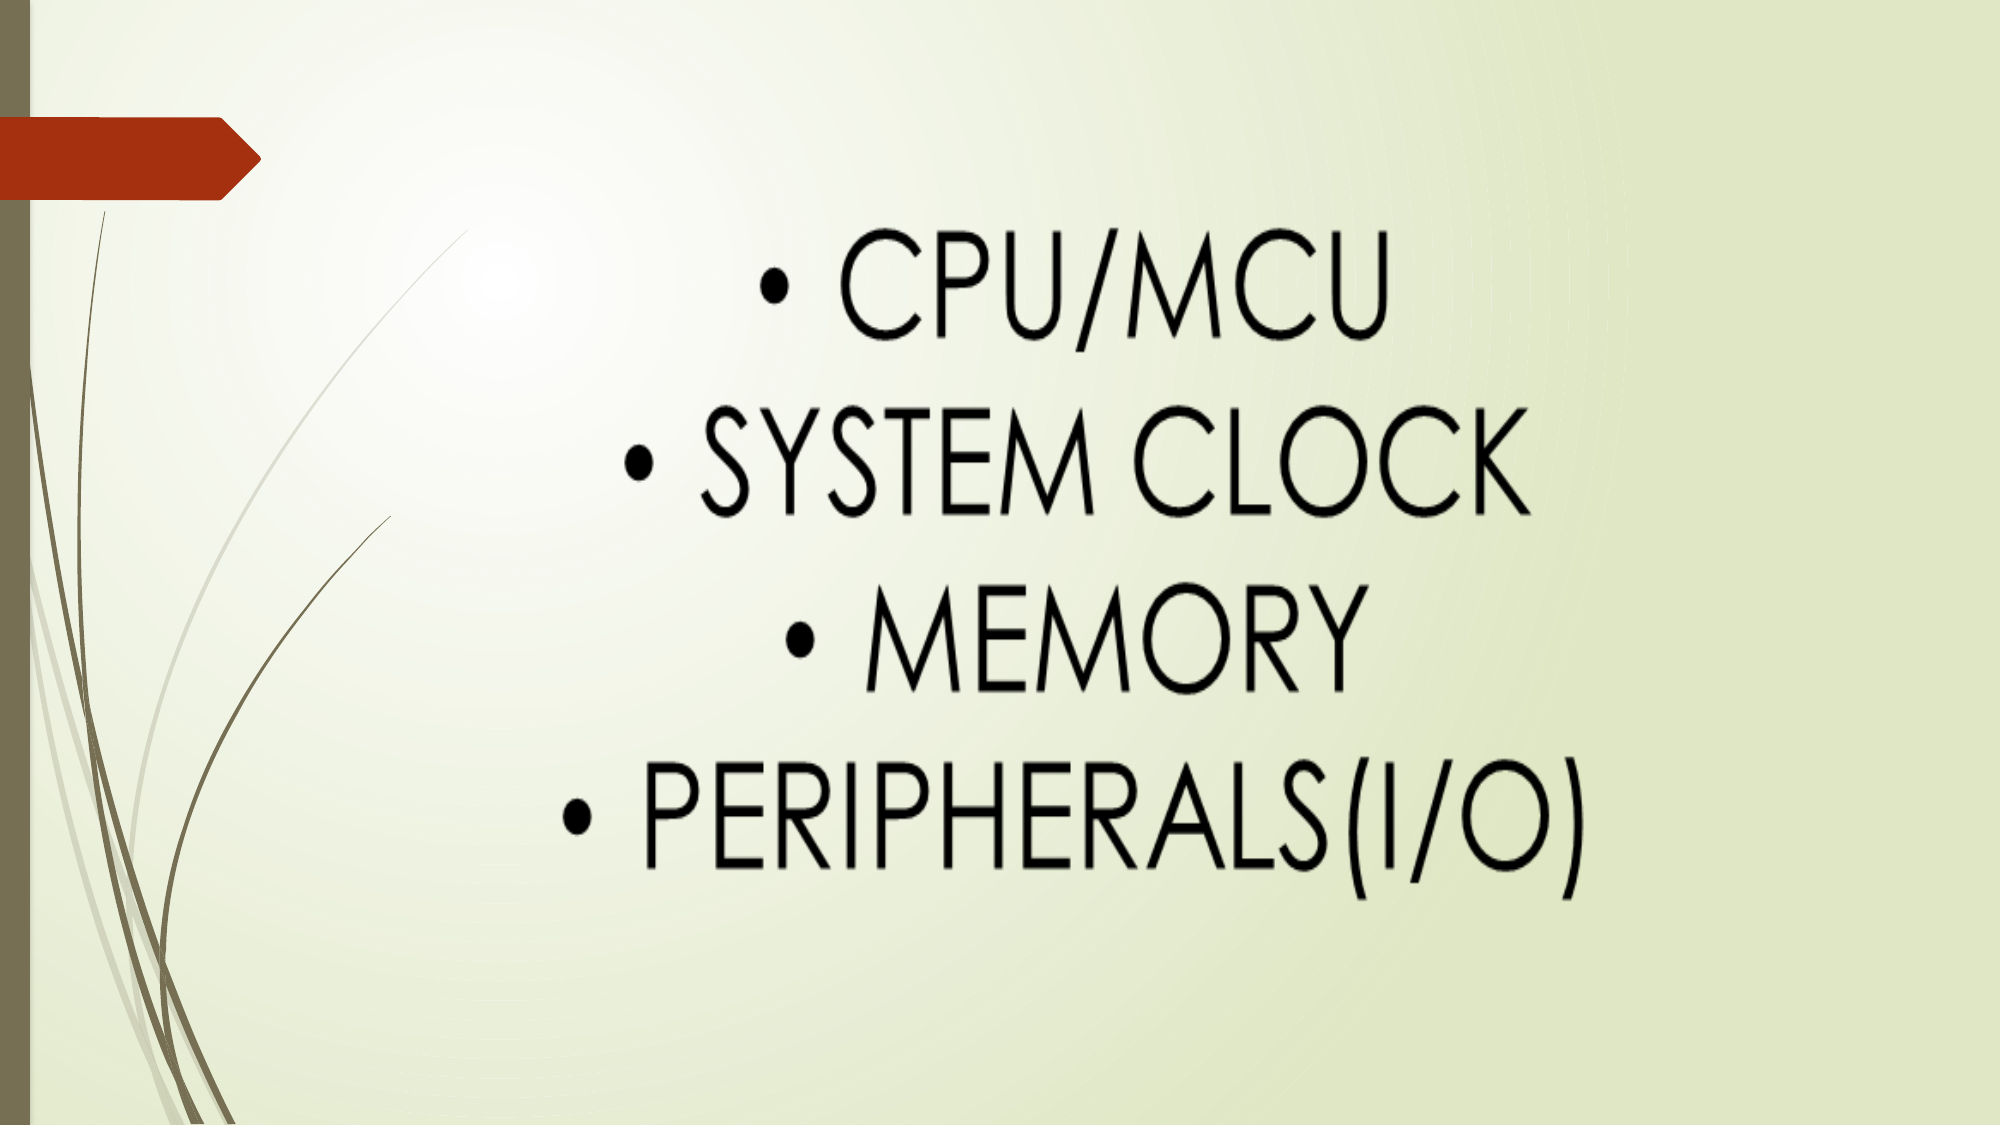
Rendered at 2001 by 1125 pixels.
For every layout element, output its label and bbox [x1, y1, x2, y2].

list [431, 149, 1722, 992]
